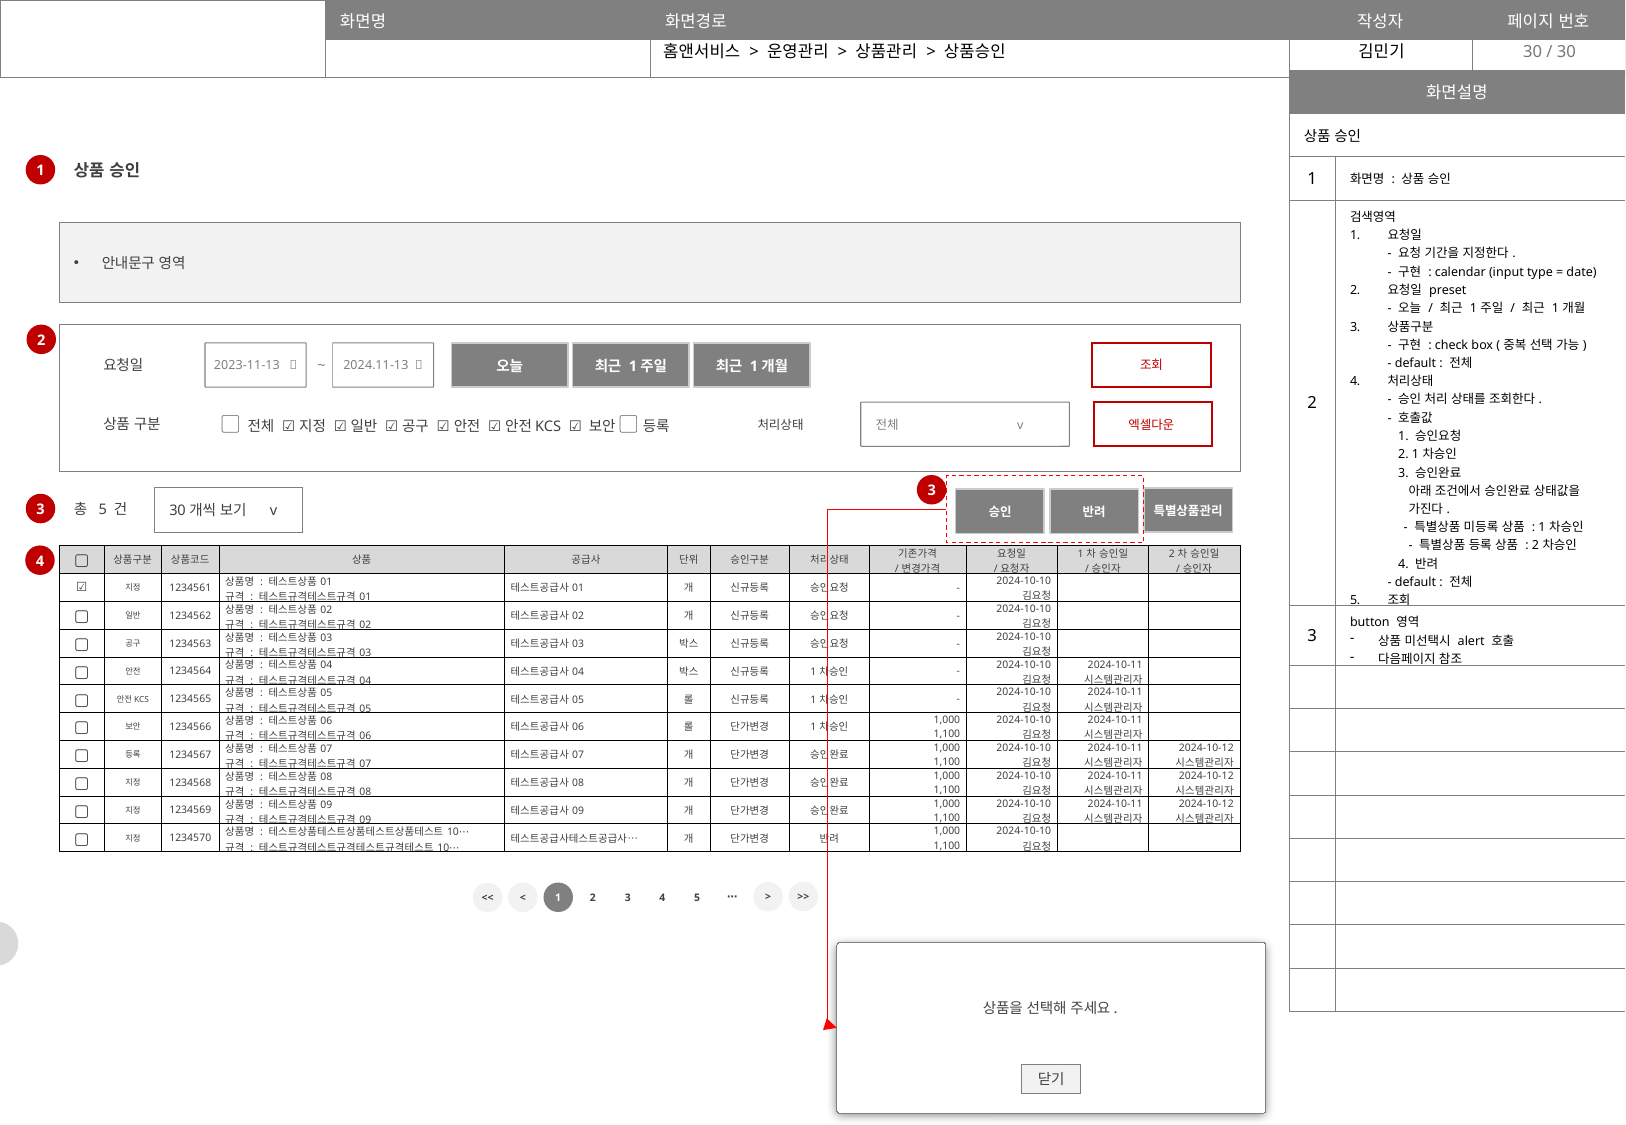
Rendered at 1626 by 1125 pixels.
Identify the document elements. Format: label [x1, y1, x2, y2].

table_cell [162, 713, 219, 740]
table_cell [711, 713, 789, 740]
table_cell [790, 741, 827, 768]
table_cell [105, 685, 161, 712]
table_header [790, 546, 827, 573]
table_cell [668, 658, 710, 684]
table_cell [711, 769, 789, 796]
table_cell [1290, 925, 1335, 968]
table_cell [60, 741, 104, 768]
table_cell [1149, 797, 1240, 823]
table_cell [711, 658, 789, 684]
table_cell [105, 574, 161, 601]
table_cell [220, 797, 504, 823]
table_cell [947, 741, 966, 768]
table_cell [711, 574, 789, 601]
table_cell [162, 741, 219, 768]
table_cell [1058, 797, 1148, 823]
table_cell [967, 658, 1057, 684]
table_cell [711, 630, 789, 657]
table_cell [967, 630, 1057, 657]
table_cell [947, 658, 966, 684]
table_cell [505, 630, 667, 657]
table_cell [790, 602, 827, 629]
text_box [24, 146, 1242, 193]
table_cell [711, 741, 789, 768]
table_header [60, 546, 104, 573]
table_cell [105, 602, 161, 629]
text_box [57, 221, 1242, 304]
table_cell [1058, 685, 1148, 712]
table_cell [105, 824, 161, 851]
table_cell [790, 685, 827, 712]
table_cell [1290, 114, 1625, 156]
table_cell [668, 824, 710, 851]
table_cell [162, 824, 219, 851]
table_header [967, 546, 1057, 573]
table_cell [162, 685, 219, 712]
table_cell [1149, 824, 1240, 851]
table_cell [60, 574, 104, 601]
table_header [828, 546, 836, 573]
table_cell [1149, 602, 1240, 629]
table_cell [828, 658, 836, 684]
table_cell [790, 797, 827, 823]
table_cell [967, 797, 1057, 823]
table_cell [162, 574, 219, 601]
table_cell [1336, 606, 1625, 665]
table_cell [790, 658, 827, 684]
table_cell [1336, 752, 1625, 795]
table_cell [1336, 839, 1625, 881]
table_cell [505, 797, 667, 823]
table_header [711, 546, 789, 573]
table_cell [967, 824, 1057, 851]
table_cell [711, 685, 789, 712]
table_cell [1290, 606, 1335, 665]
table_cell [162, 630, 219, 657]
table_cell [1290, 839, 1335, 881]
table_cell [967, 685, 1057, 712]
table_cell [60, 685, 104, 712]
table_cell [220, 574, 504, 601]
table_cell [1336, 925, 1625, 968]
table_cell [220, 769, 504, 796]
table_cell [828, 741, 836, 768]
table_cell [1290, 882, 1335, 924]
table_cell [60, 824, 104, 851]
table_cell [1058, 741, 1148, 768]
table_header [1290, 71, 1625, 113]
table_cell [220, 741, 504, 768]
table_cell [668, 713, 710, 740]
table_cell [828, 769, 836, 796]
table_header [505, 546, 667, 573]
table_cell [220, 630, 504, 657]
table_cell [1290, 666, 1335, 708]
table_cell [162, 769, 219, 796]
table_cell [947, 797, 966, 823]
table_cell [711, 602, 789, 629]
table_cell [790, 574, 827, 601]
table_cell [828, 602, 836, 629]
table_cell [947, 824, 966, 851]
table_cell [668, 769, 710, 796]
table_cell [505, 741, 667, 768]
table_cell [1336, 666, 1625, 708]
table_cell [828, 630, 836, 657]
text_box [472, 881, 819, 913]
table_header [162, 546, 219, 573]
table_cell [1149, 769, 1240, 796]
table_cell [967, 574, 1057, 601]
table_cell [105, 630, 161, 657]
table_cell [105, 741, 161, 768]
table_cell [1290, 752, 1335, 795]
table_cell [668, 685, 710, 712]
table_cell [220, 602, 504, 629]
table_cell [220, 658, 504, 684]
table_cell [1058, 574, 1148, 601]
table_header [947, 546, 966, 573]
table_cell [668, 630, 710, 657]
table_cell [105, 769, 161, 796]
table_cell [1336, 201, 1625, 605]
table_cell [967, 741, 1057, 768]
table_cell [220, 685, 504, 712]
table_cell [162, 602, 219, 629]
table_cell [60, 630, 104, 657]
table_cell [105, 797, 161, 823]
table_cell [967, 602, 1057, 629]
table_cell [1336, 157, 1625, 200]
table_cell [1058, 630, 1148, 657]
table_cell [1058, 713, 1148, 740]
table_cell [967, 713, 1057, 740]
table_cell [1058, 602, 1148, 629]
table_cell [505, 713, 667, 740]
table_header [220, 546, 504, 573]
table_cell [668, 797, 710, 823]
table_cell [1336, 796, 1625, 838]
table_cell [1290, 969, 1335, 1011]
table_cell [668, 741, 710, 768]
table_cell [1290, 709, 1335, 751]
table_cell [828, 713, 836, 740]
table_cell [790, 769, 827, 796]
table_cell [1149, 658, 1240, 684]
table_cell [790, 713, 827, 740]
table_cell [505, 574, 667, 601]
table_cell [1058, 658, 1148, 684]
table_cell [220, 713, 504, 740]
table_cell [60, 602, 104, 629]
table_cell [668, 602, 710, 629]
table_cell [1149, 630, 1240, 657]
table_cell [1149, 685, 1240, 712]
table_cell [220, 824, 504, 851]
table_header [105, 546, 161, 573]
table_cell [790, 824, 827, 851]
table_cell [1336, 709, 1625, 751]
table_cell [60, 713, 104, 740]
table_cell [947, 630, 966, 657]
table_header [668, 546, 710, 573]
table_cell [790, 630, 827, 657]
table_cell [828, 824, 836, 851]
table_cell [711, 797, 789, 823]
table_header [1149, 546, 1240, 573]
table_cell [505, 602, 667, 629]
table_cell [505, 824, 667, 851]
table_cell [947, 685, 966, 712]
table_cell [60, 769, 104, 796]
text_box [24, 485, 149, 532]
table_cell [1290, 201, 1335, 605]
table_cell [1290, 796, 1335, 838]
table_cell [505, 685, 667, 712]
table_cell [967, 769, 1057, 796]
text_box [24, 322, 1266, 1114]
table_cell [105, 658, 161, 684]
table_cell [60, 797, 104, 823]
table_cell [1149, 713, 1240, 740]
table_cell [828, 797, 836, 823]
table_cell [60, 658, 104, 684]
table_cell [947, 574, 966, 601]
table_cell [947, 713, 966, 740]
table_cell [505, 769, 667, 796]
table_cell [1149, 741, 1240, 768]
text_box [153, 486, 304, 534]
slide_number [1474, 33, 1625, 70]
table_cell [1149, 574, 1240, 601]
table_cell [828, 685, 836, 712]
table_cell [828, 574, 836, 601]
table_cell [1290, 157, 1335, 200]
text_box [23, 543, 57, 577]
table_header [1058, 546, 1148, 573]
table_cell [162, 797, 219, 823]
table_cell [105, 713, 161, 740]
table_cell [1336, 969, 1625, 1011]
table_cell [947, 769, 966, 796]
table_cell [668, 574, 710, 601]
table_cell [711, 824, 789, 851]
table_cell [947, 602, 966, 629]
table_cell [162, 658, 219, 684]
table_cell [1058, 769, 1148, 796]
table_cell [505, 658, 667, 684]
table_cell [1336, 882, 1625, 924]
text_box [648, 33, 1271, 68]
table_cell [1058, 824, 1148, 851]
text_box [0, 921, 19, 966]
